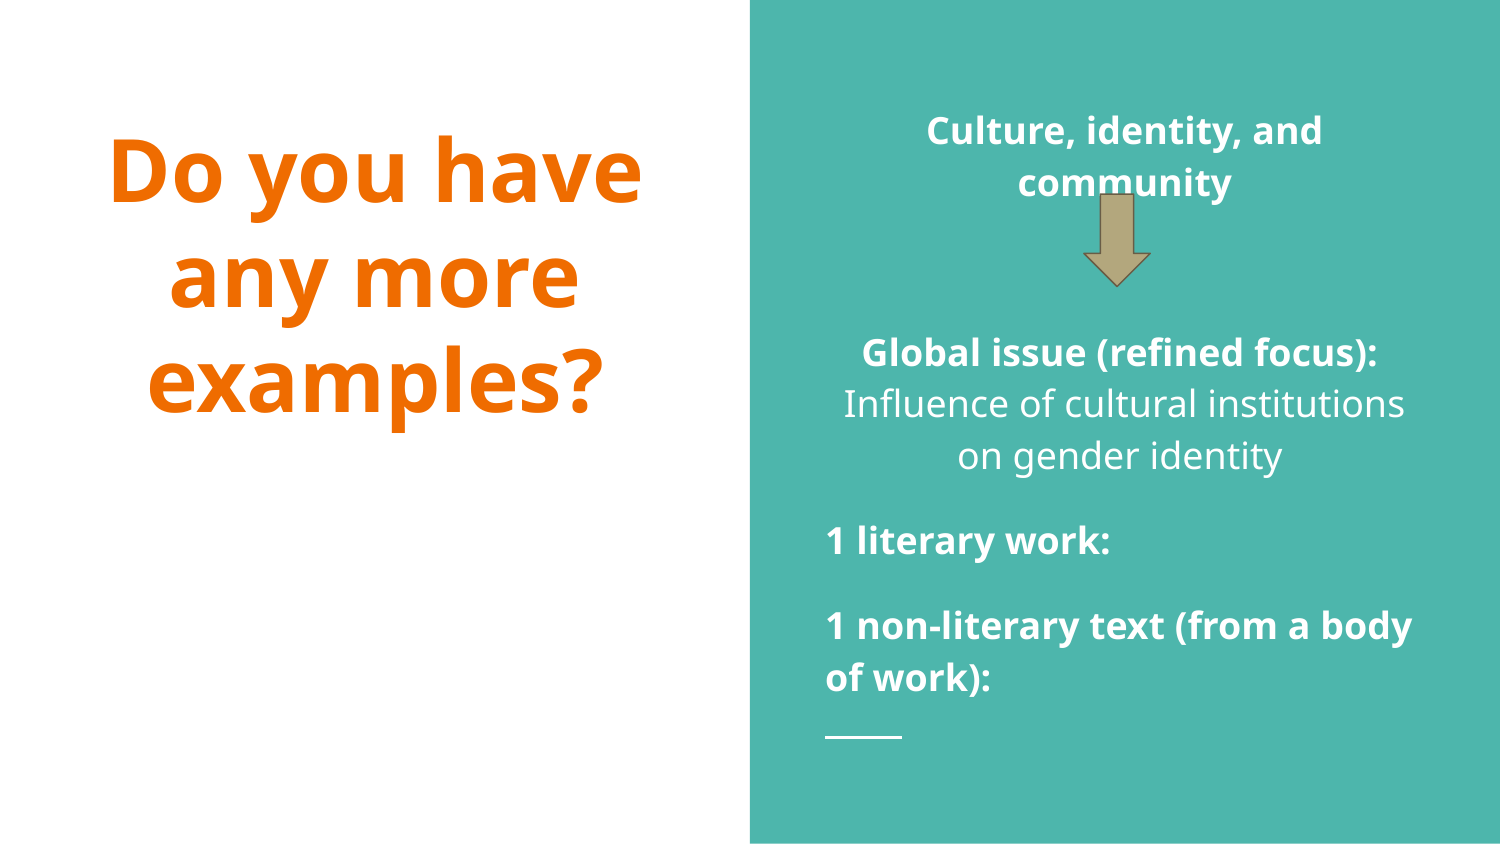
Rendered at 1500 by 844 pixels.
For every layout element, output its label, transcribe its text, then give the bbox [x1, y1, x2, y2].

title Do you have any more examples? [43, 170, 708, 446]
list Culture, identity, and community Global issue (refined focus): Influence of cultural institutions on gender identity 1 literary work: 1 non-literary text (from a body of work): [810, 73, 1440, 725]
text_box [1083, 194, 1151, 287]
